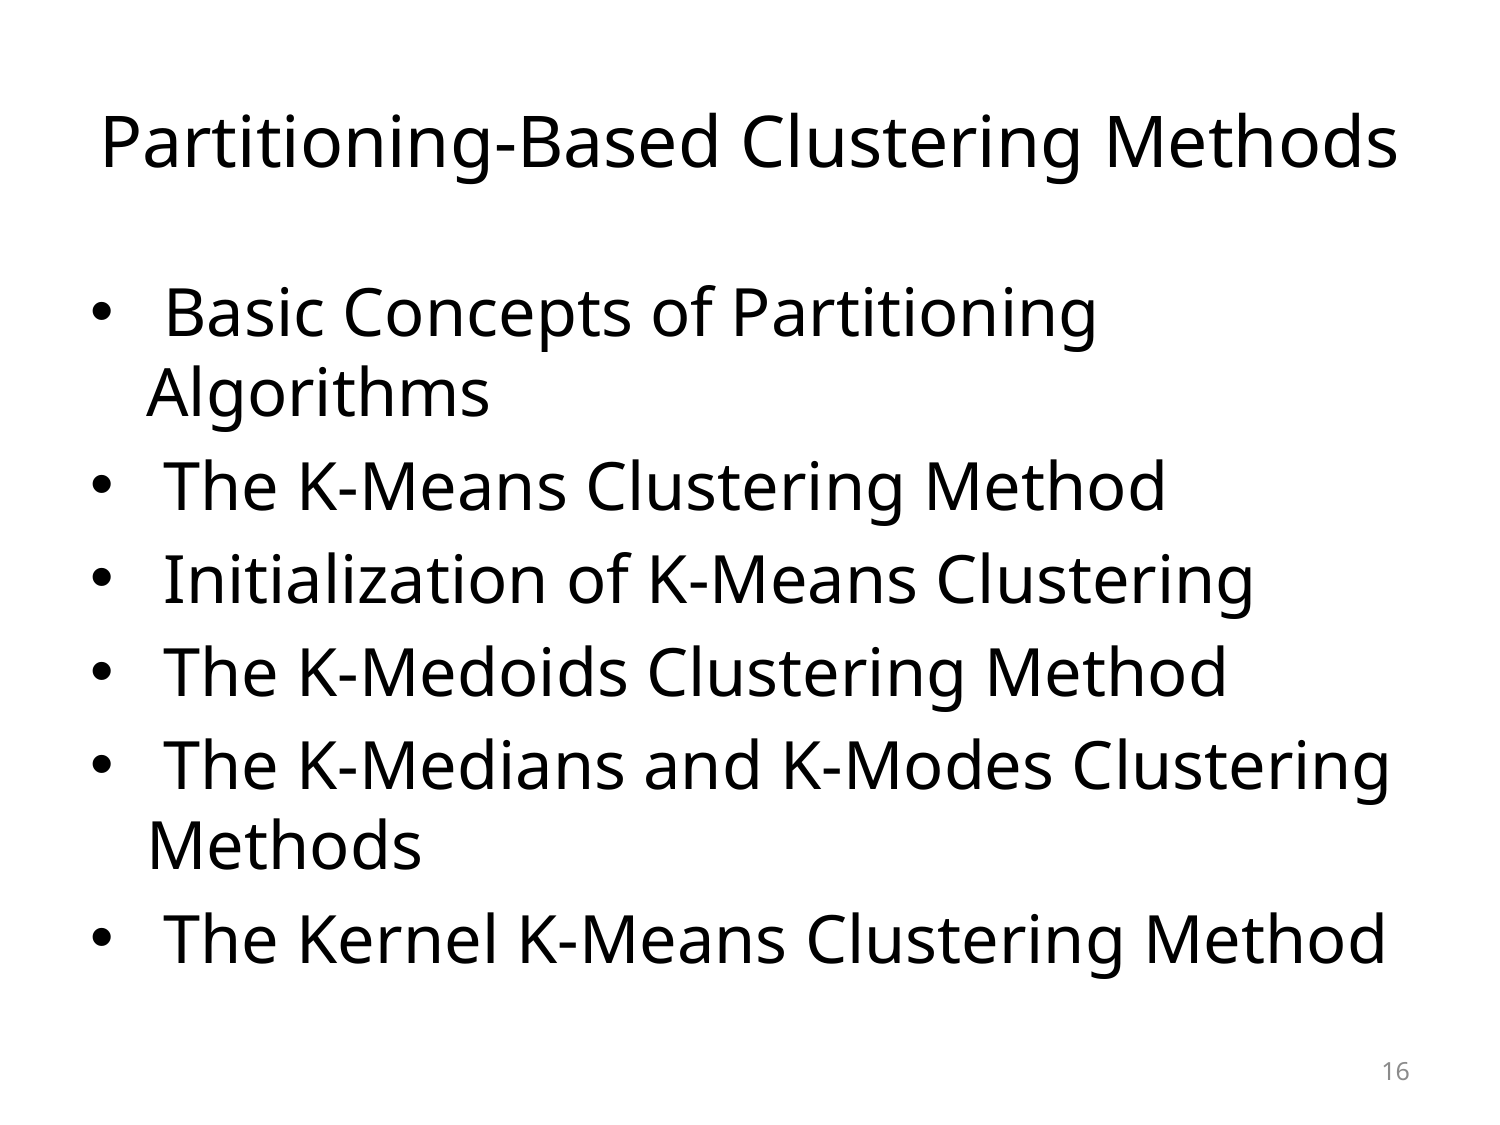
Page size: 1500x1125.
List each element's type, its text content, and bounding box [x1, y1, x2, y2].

title Partitioning-Based Clustering Methods [75, 45, 1425, 233]
list Basic Concepts of Partitioning Algorithms The K-Means Clustering Method Initialization of K-Means Clustering The K-Medoids Clustering Method The K-Medians and K-Modes Clustering Methods The Kernel K-Means Clustering Method [75, 262, 1425, 1005]
slide_number 16 [1074, 1042, 1425, 1103]
